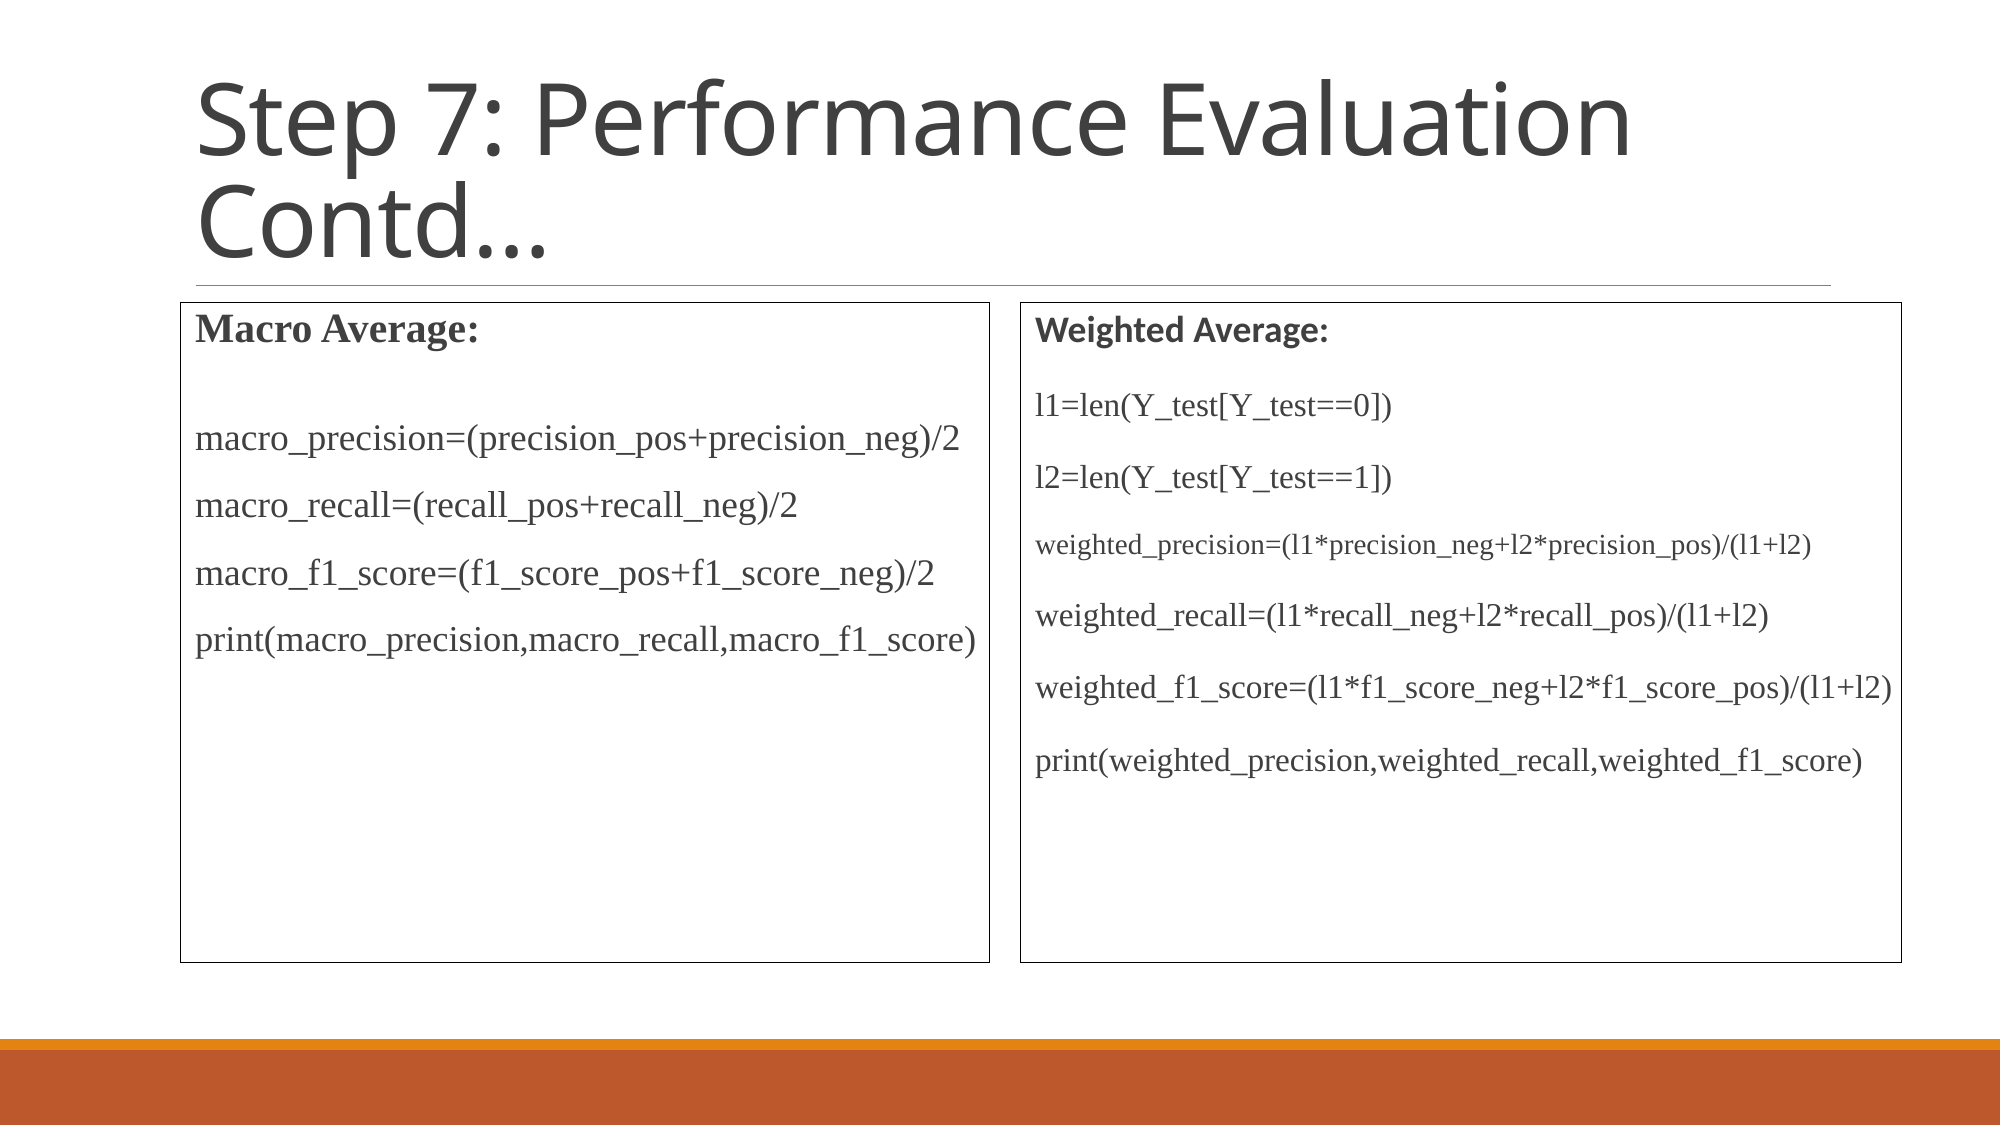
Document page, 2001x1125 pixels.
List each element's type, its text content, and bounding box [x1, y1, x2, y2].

list Weighted Average: l1=len(Y_test[Y_test==0]) l2=len(Y_test[Y_test==1]) weighted_precision=(l1*precision_neg+l2*precision_pos)/(l1+l2) weighted_recall=(l1*recall_neg+l2*recall_pos)/(l1+l2) weighted_f1_score=(l1*f1_score_neg+l2*f1_score_pos)/(l1+l2) print(weighted_precision,weighted_recall,weighted_f1_score) [1020, 302, 1902, 963]
list Macro Average: macro_precision=(precision_pos+precision_neg)/2 macro_recall=(recall_pos+recall_neg)/2 macro_f1_score=(f1_score_pos+f1_score_neg)/2 print(macro_precision,macro_recall,macro_f1_score) [180, 302, 990, 963]
title Step 7: Performance Evaluation Contd… [180, 47, 1830, 285]
